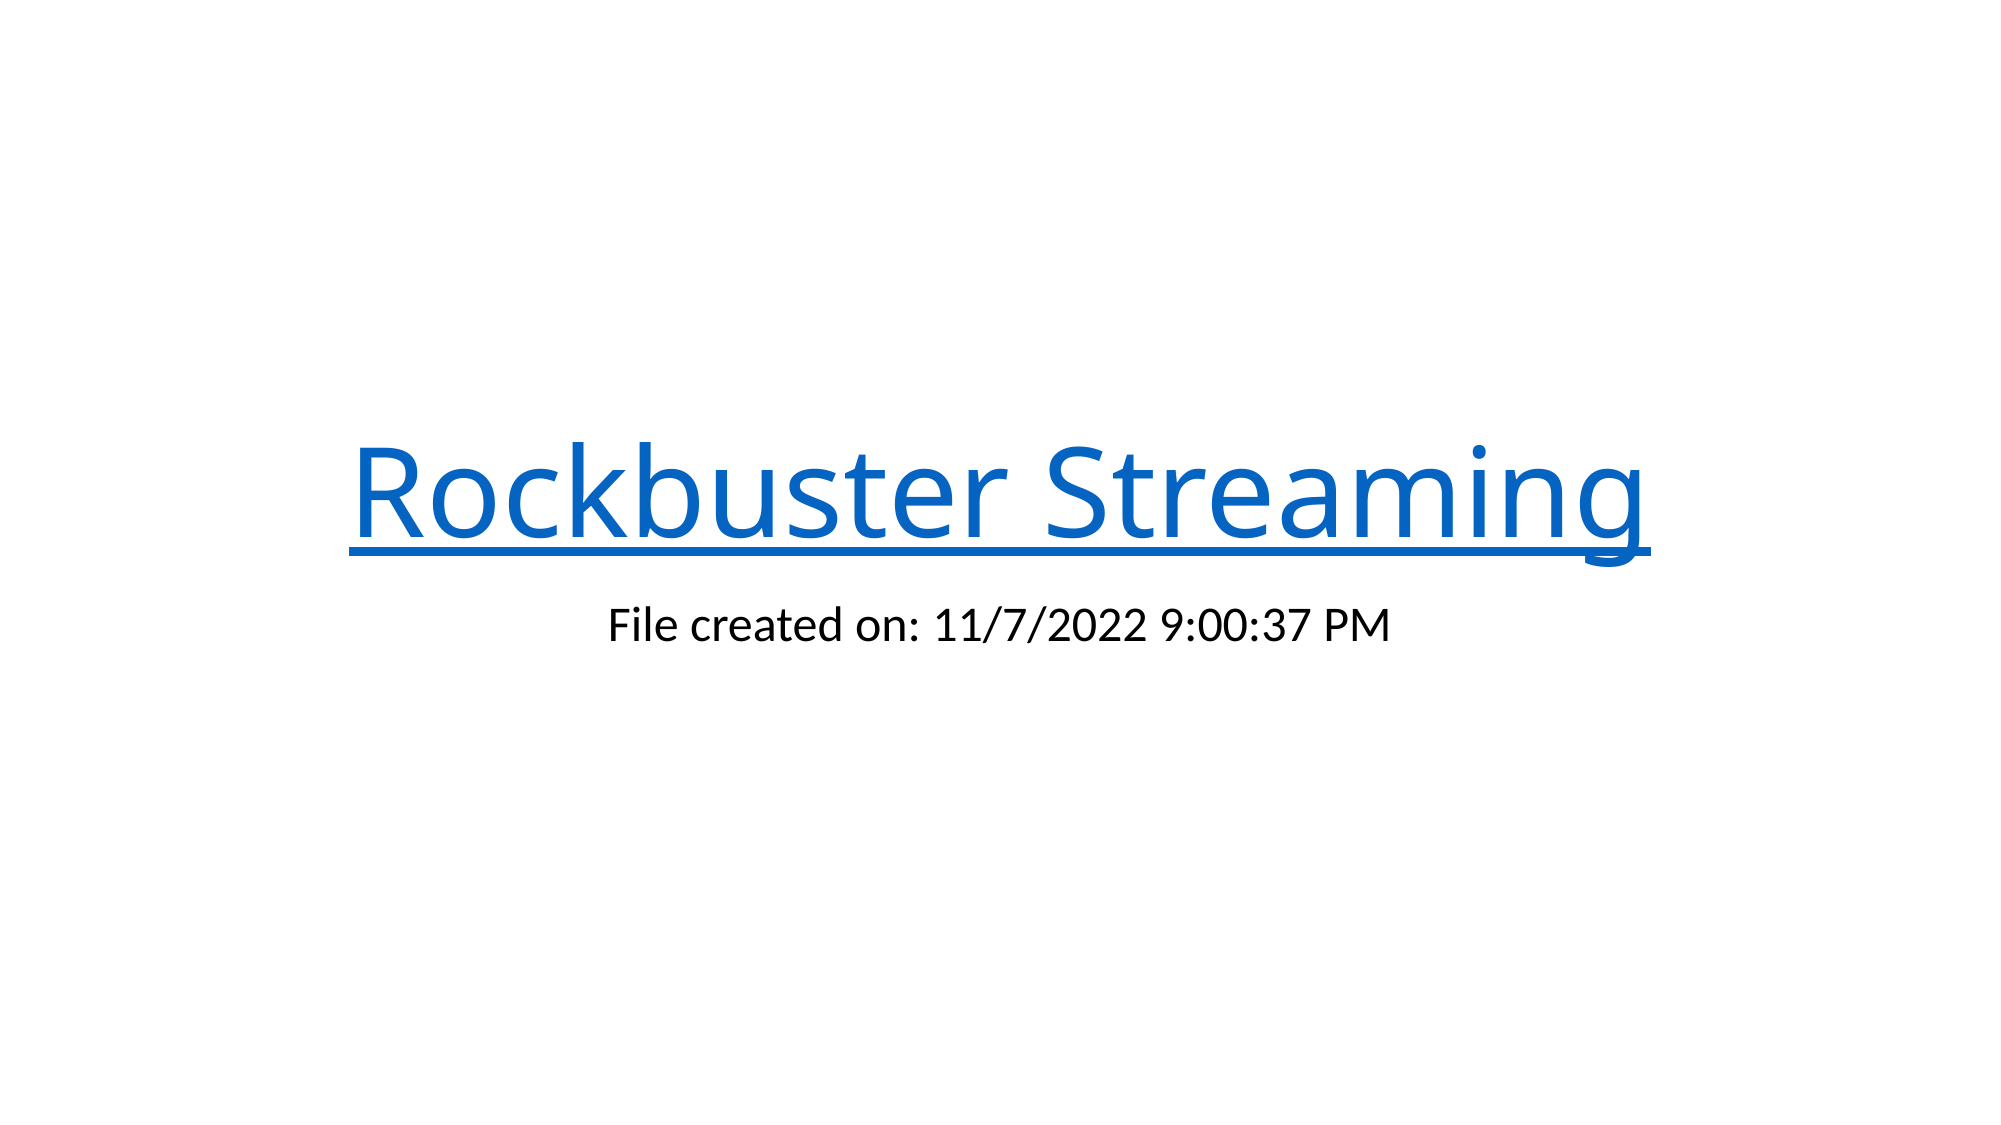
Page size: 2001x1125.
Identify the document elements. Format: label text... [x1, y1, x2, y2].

title Rockbuster Streaming [249, 184, 1750, 576]
subtitle File created on: 11/7/2022 9:00:37 PM [249, 590, 1750, 863]
